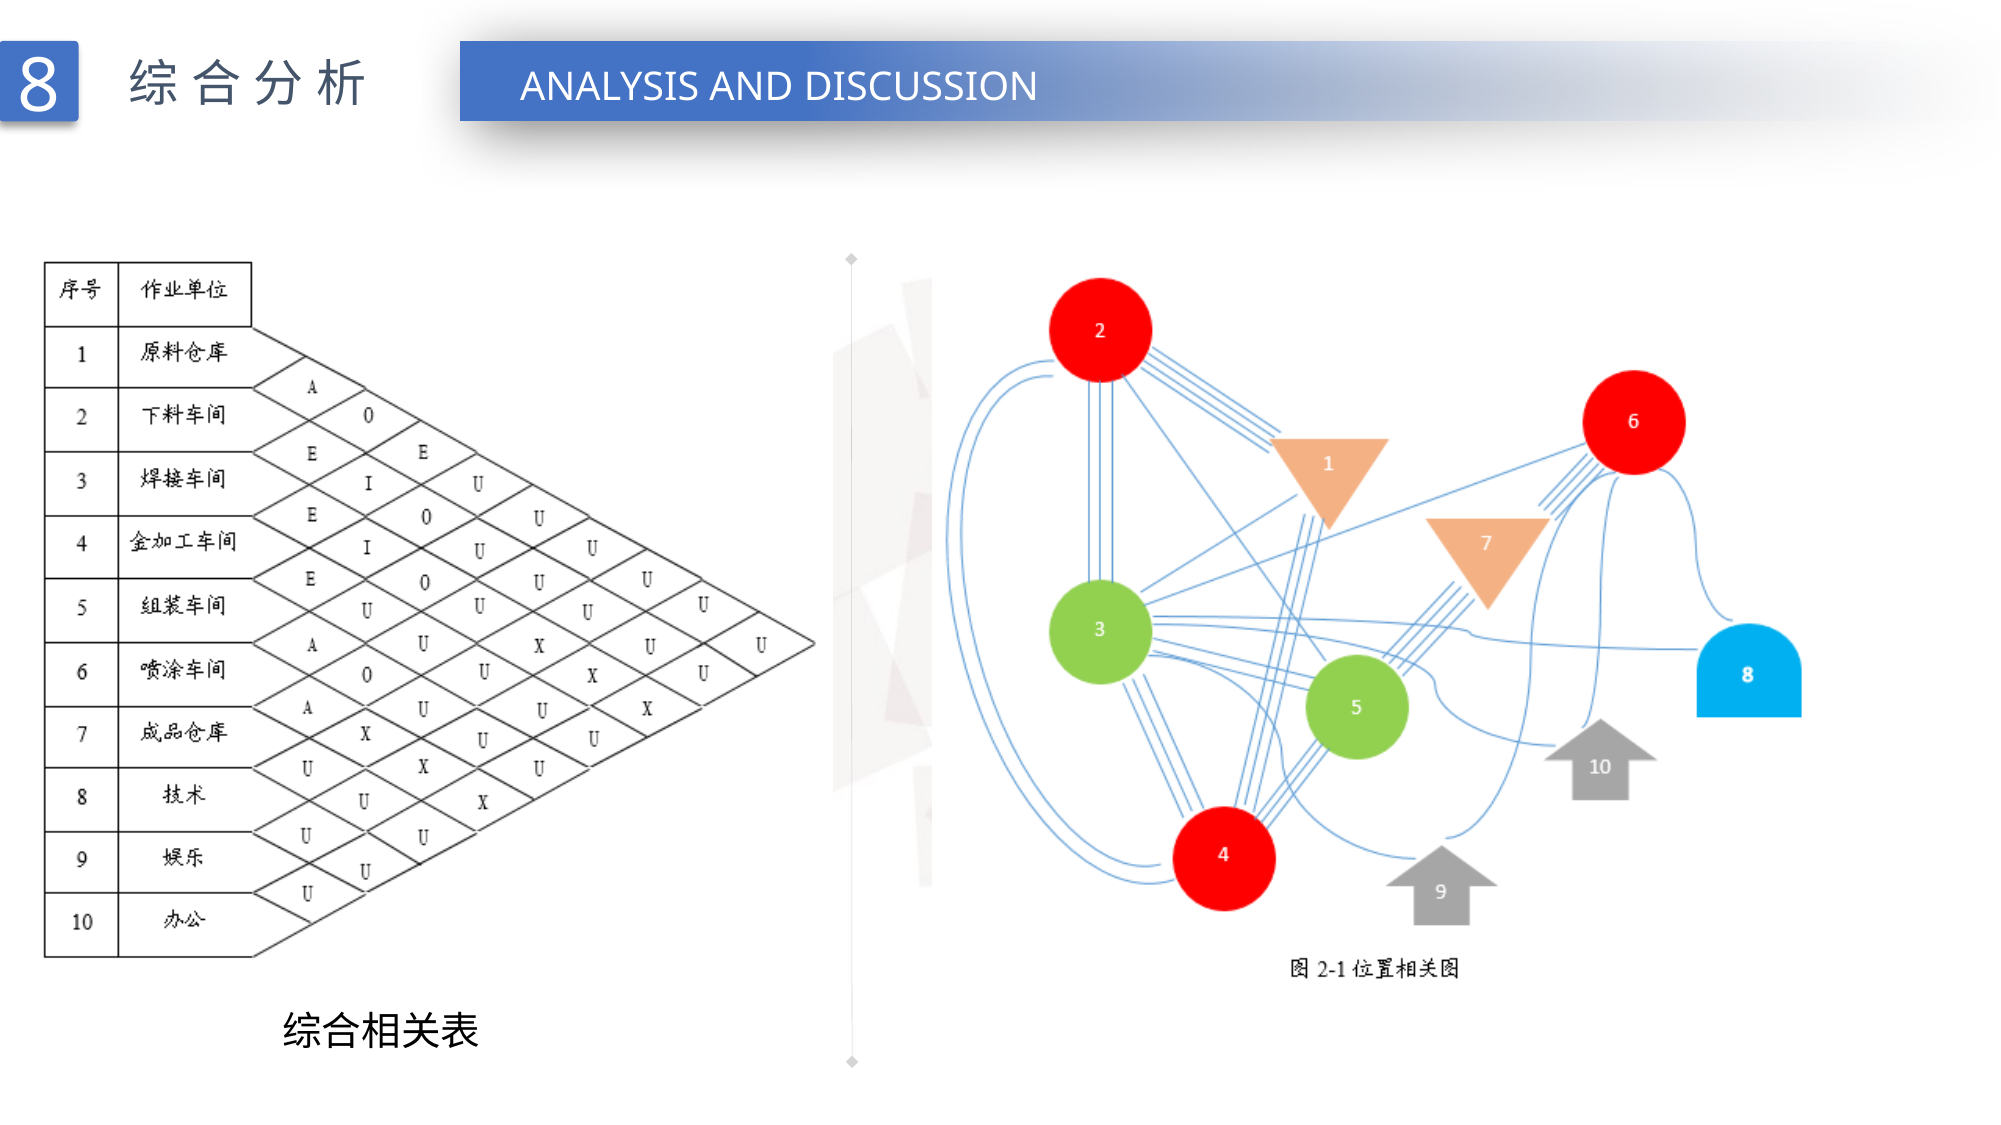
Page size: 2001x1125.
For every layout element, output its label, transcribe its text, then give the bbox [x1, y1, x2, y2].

text_box 综合分析 [113, 43, 382, 119]
text_box 综合相关表 [267, 998, 644, 1061]
text_box [459, 40, 2000, 122]
picture [0, 0, 2001, 1125]
text_box 8 [0, 39, 80, 123]
text_box ANALYSIS AND DISCUSSION [505, 53, 1055, 116]
